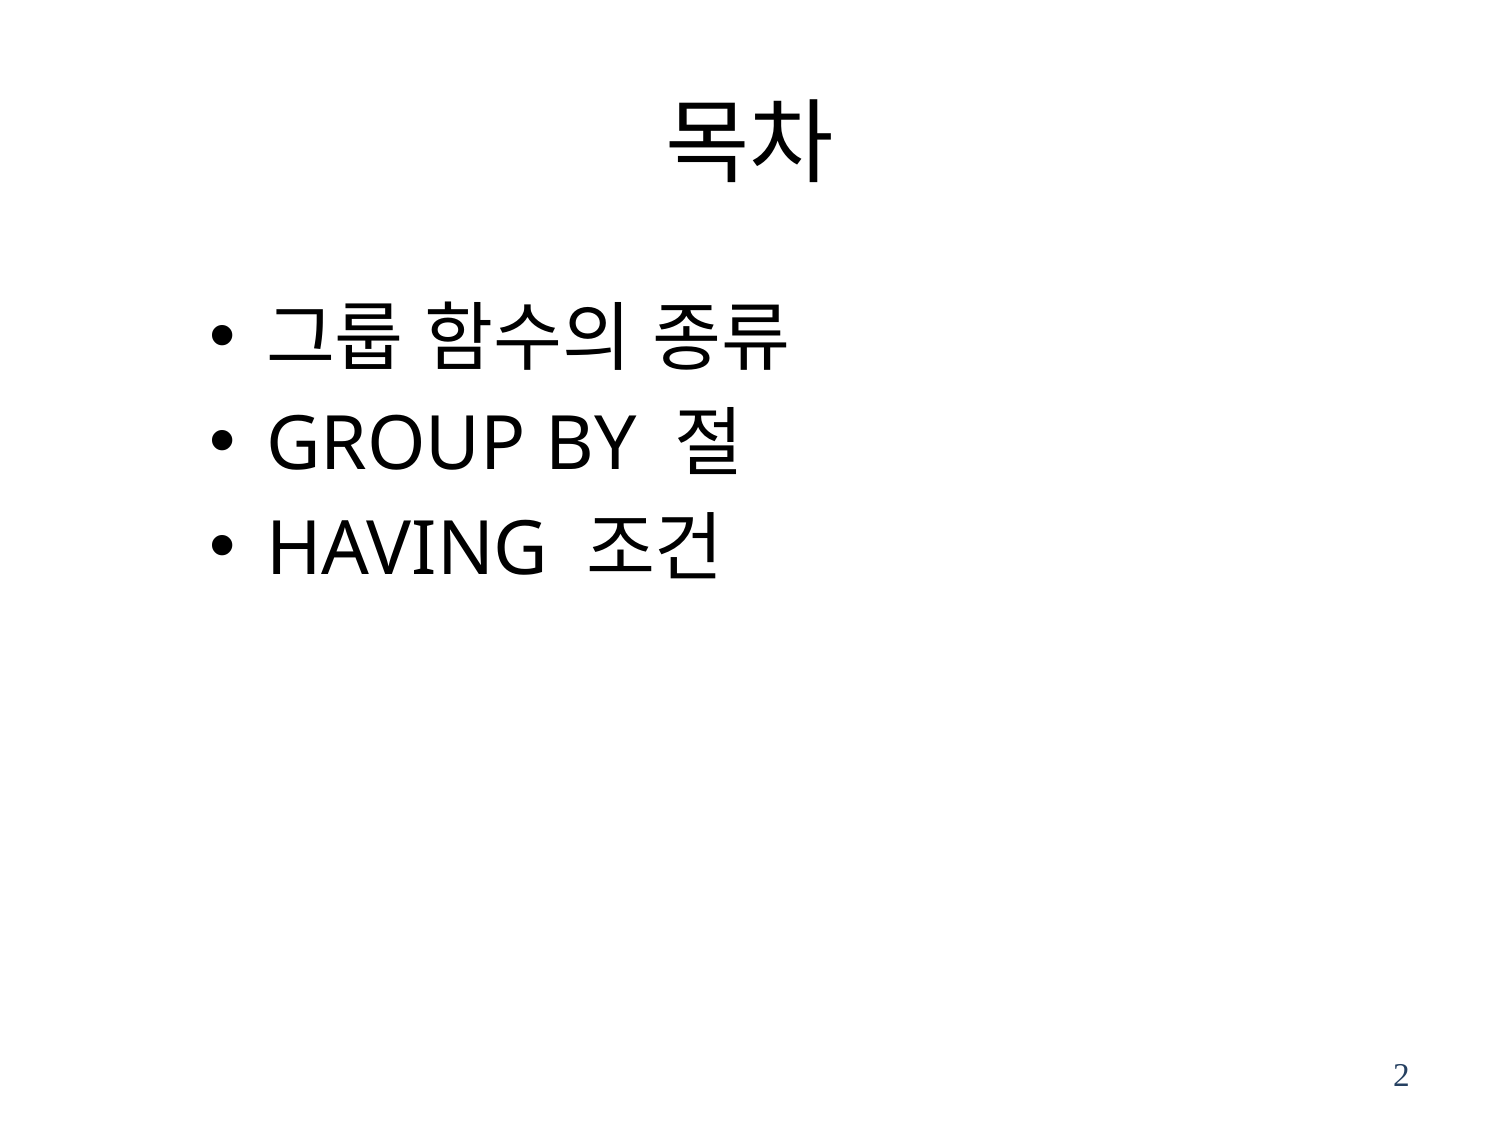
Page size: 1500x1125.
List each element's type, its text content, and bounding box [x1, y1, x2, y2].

title 목차 [75, 45, 1425, 233]
slide_number 2 [1074, 1042, 1425, 1103]
list 그룹 함수의 종류 GROUP BY 절 HAVING 조건 [194, 282, 1500, 1006]
